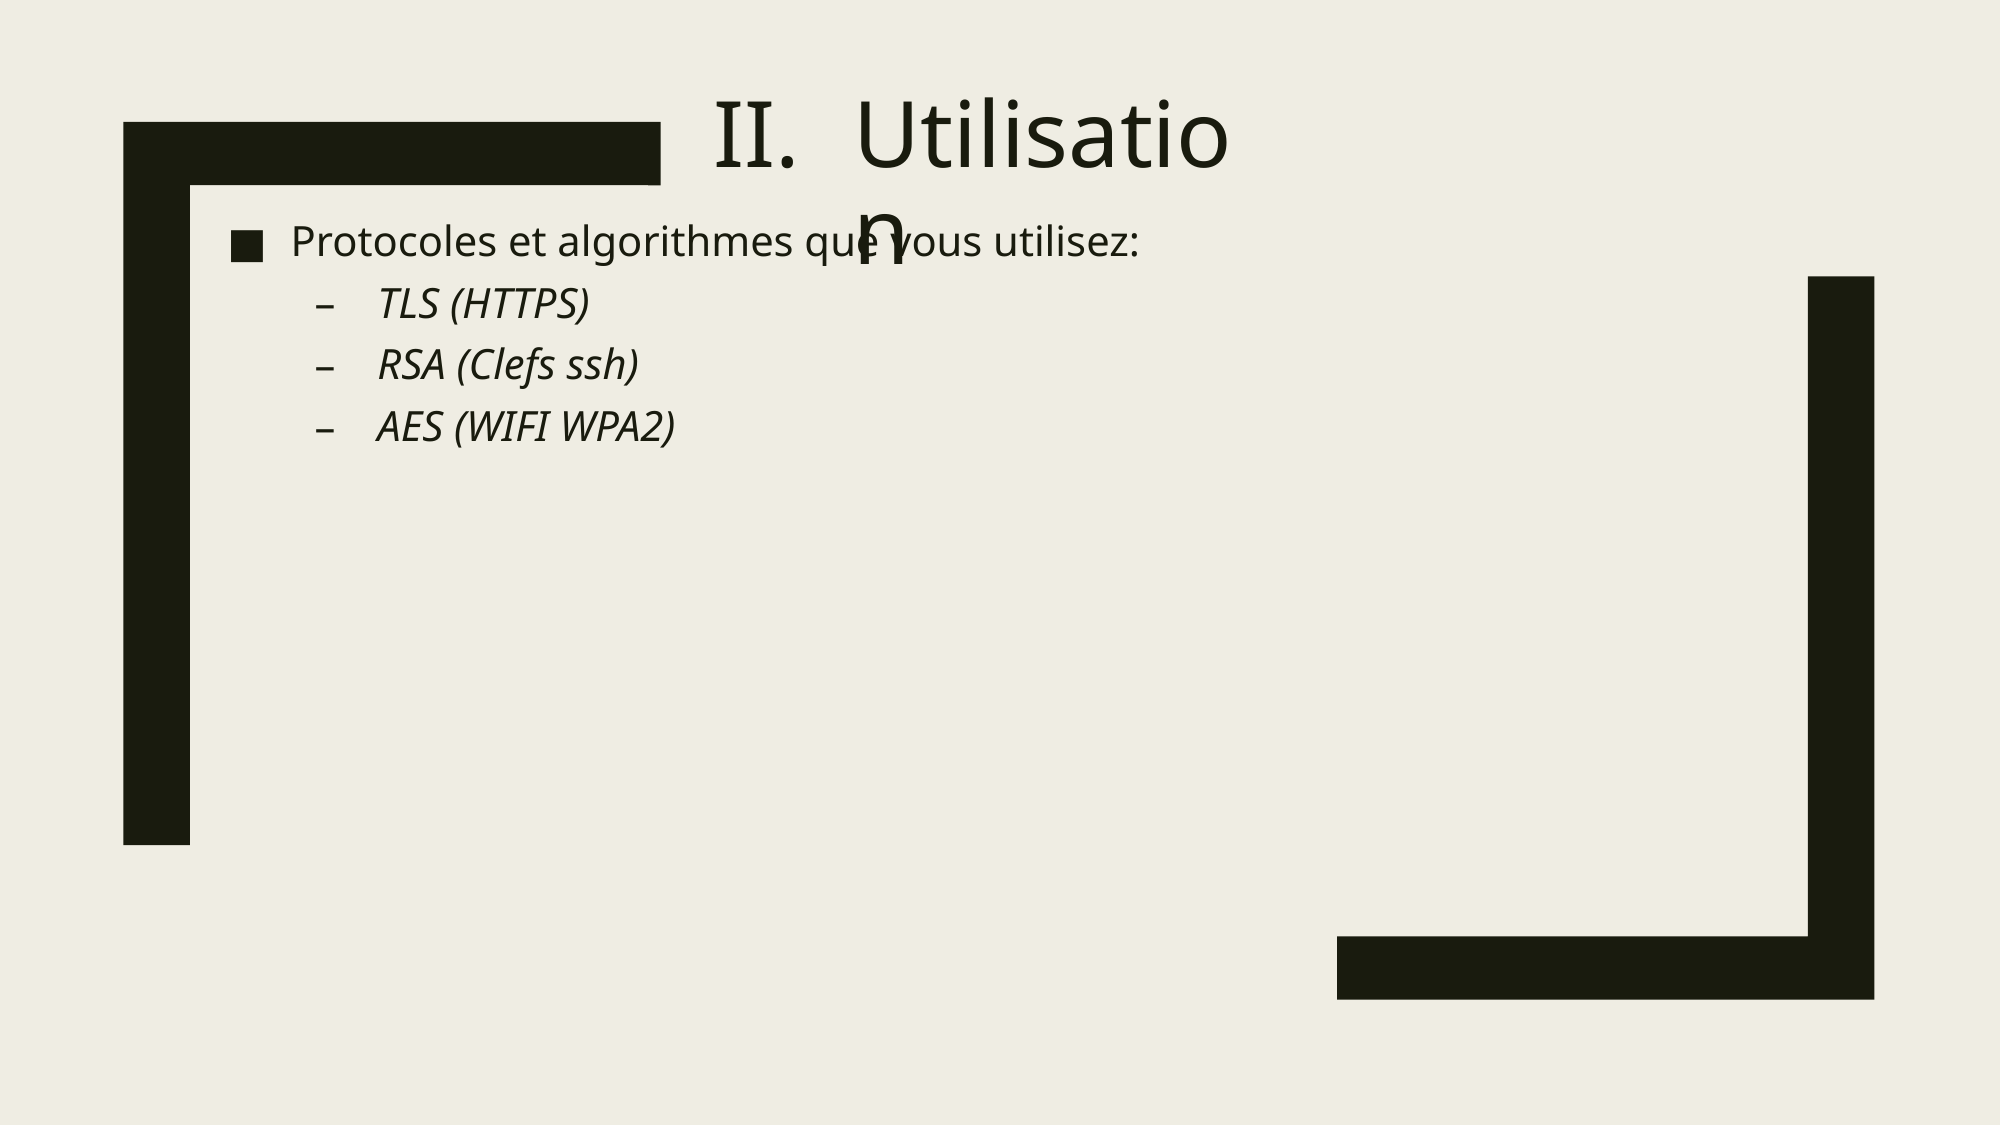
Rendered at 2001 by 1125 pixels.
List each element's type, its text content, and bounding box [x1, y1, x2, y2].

title Utilisation [698, 81, 1302, 211]
list Protocoles et algorithmes que vous utilisez: TLS (HTTPS) RSA (Clefs ssh) AES (WIFI WPA2) [212, 211, 1788, 799]
